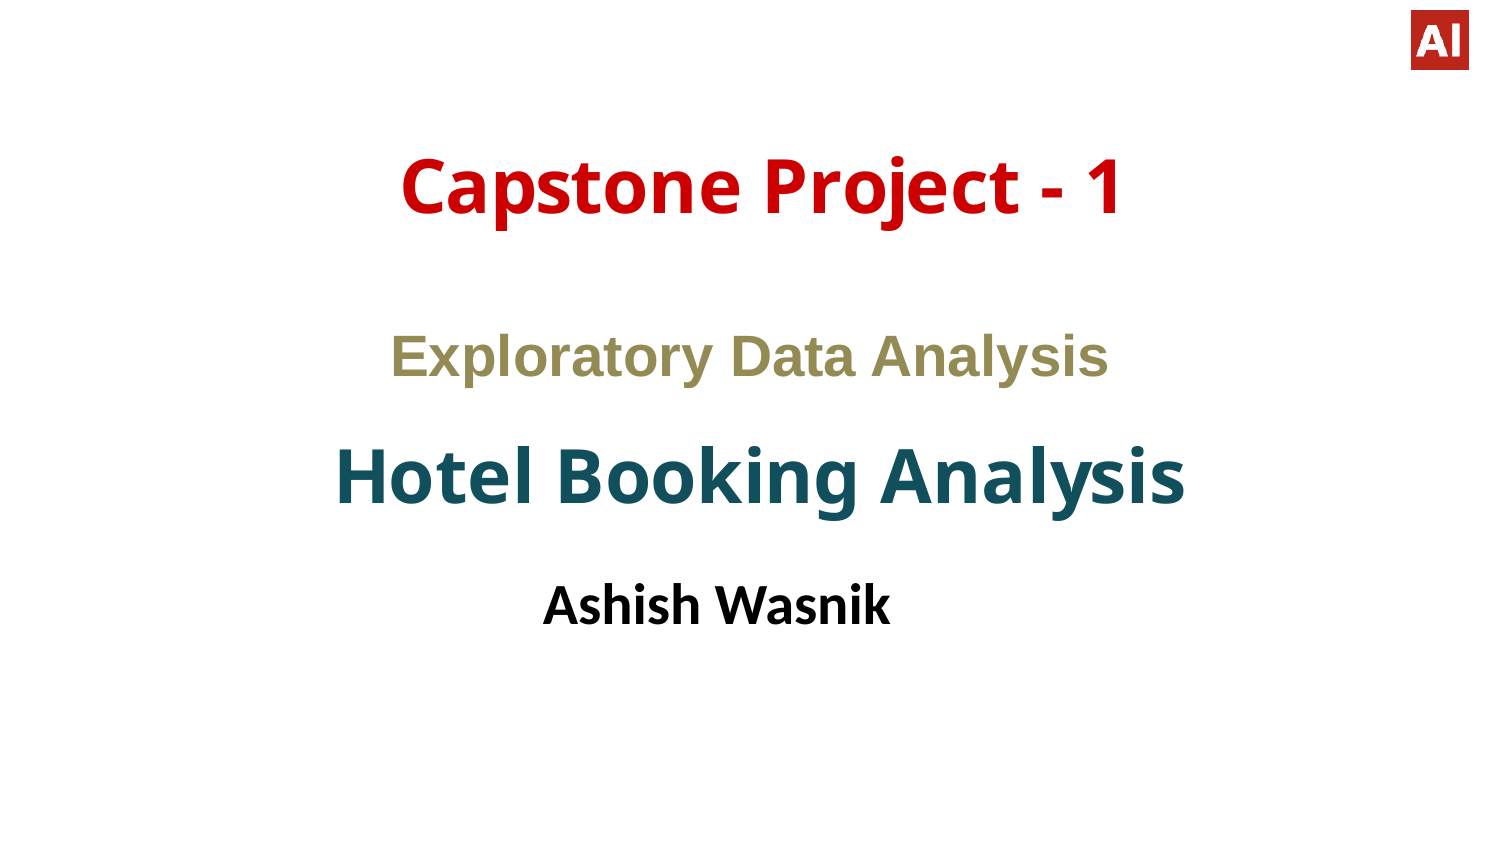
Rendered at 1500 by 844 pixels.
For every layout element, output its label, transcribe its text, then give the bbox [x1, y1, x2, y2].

text_box Ashish Wasnik [528, 559, 972, 645]
picture [1411, 10, 1469, 70]
title Capstone Project - 1 Exploratory Data Analysis Hotel Booking Analysis [220, 136, 1280, 519]
